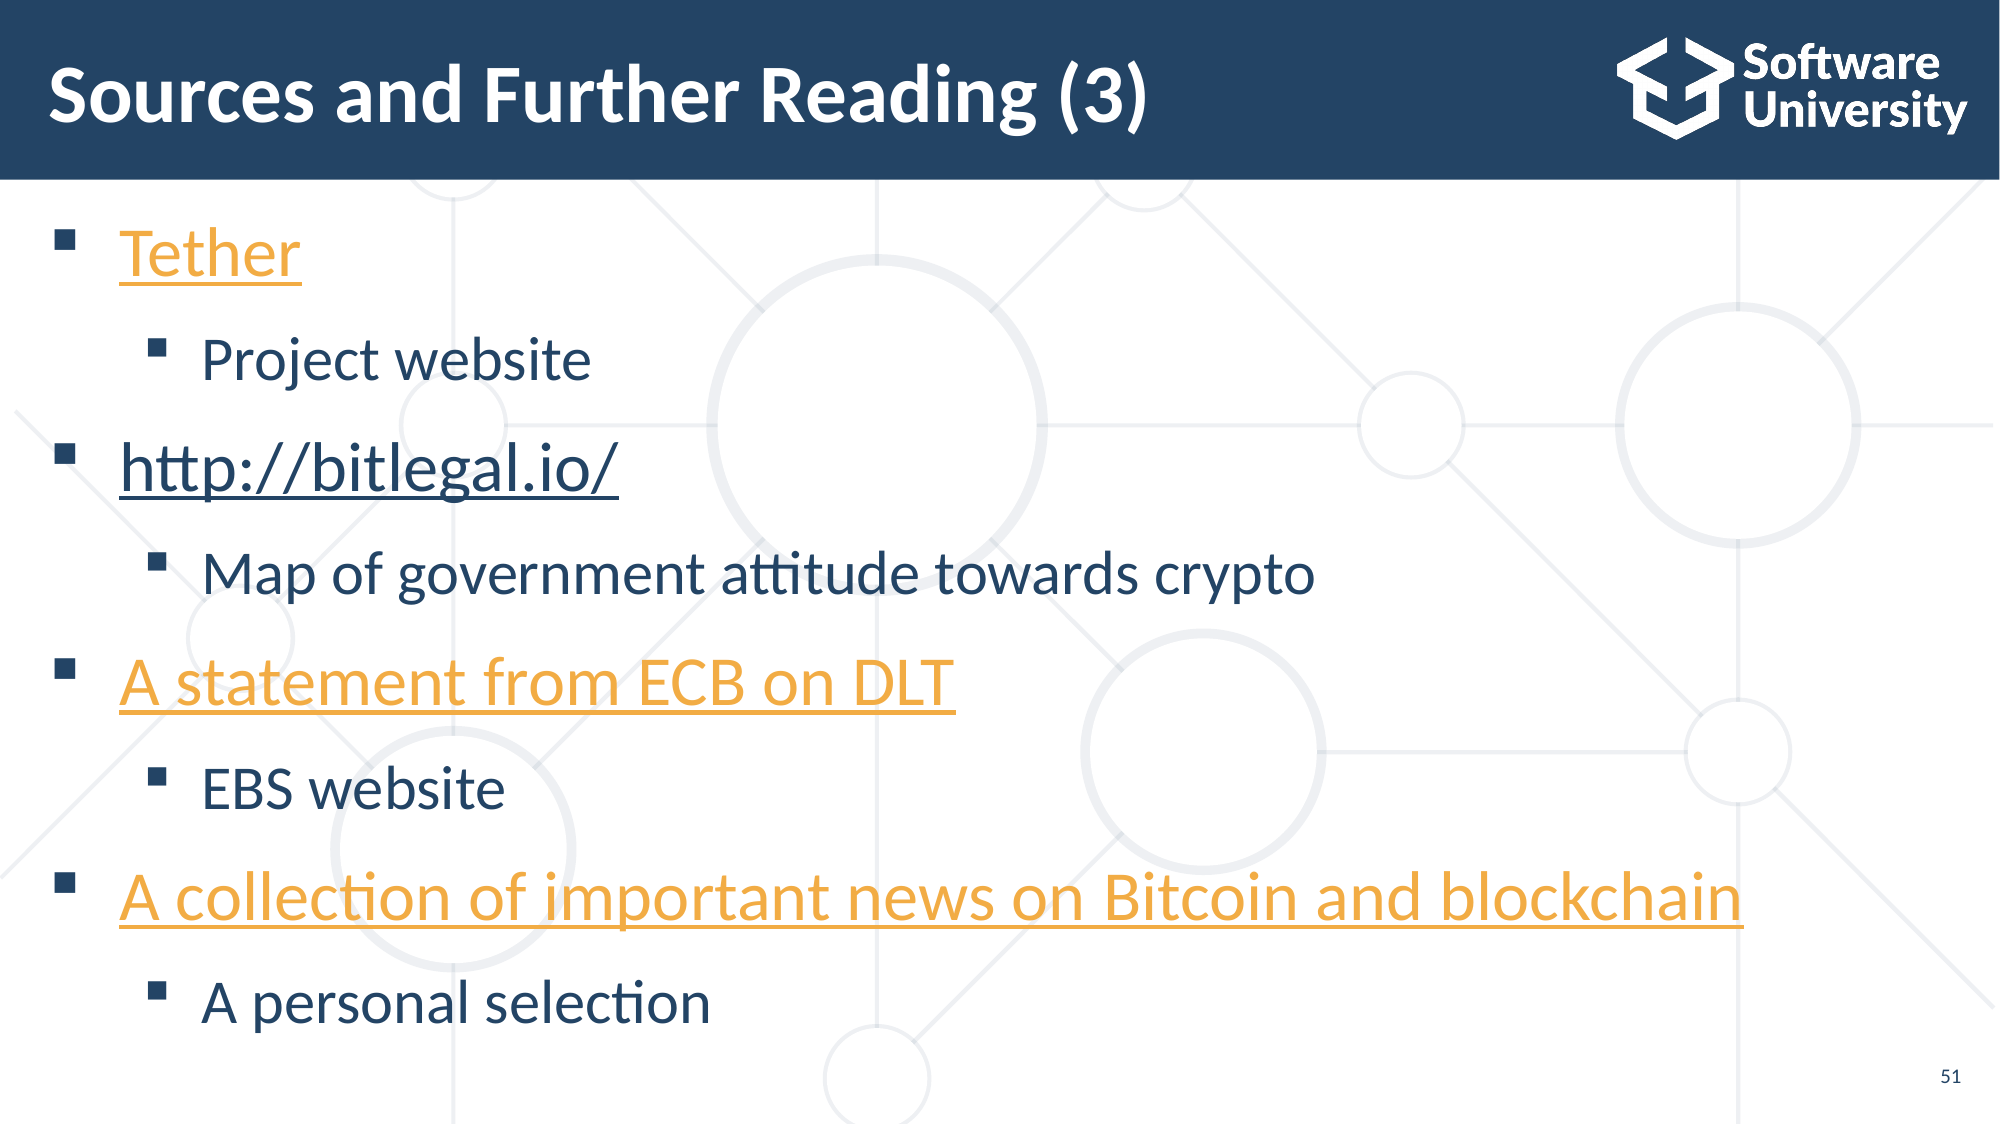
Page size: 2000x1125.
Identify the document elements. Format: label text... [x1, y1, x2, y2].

list Tether Project website http://bitlegal.io/ Map of government attitude towards crypto A statement from ECB on DLT EBS website A collection of important news on Bitcoin and blockchain A personal selection [31, 196, 1970, 1050]
picture [1617, 37, 1968, 140]
title Sources and Further Reading (3) [31, 16, 1591, 162]
slide_number 51 [1896, 1049, 1968, 1101]
